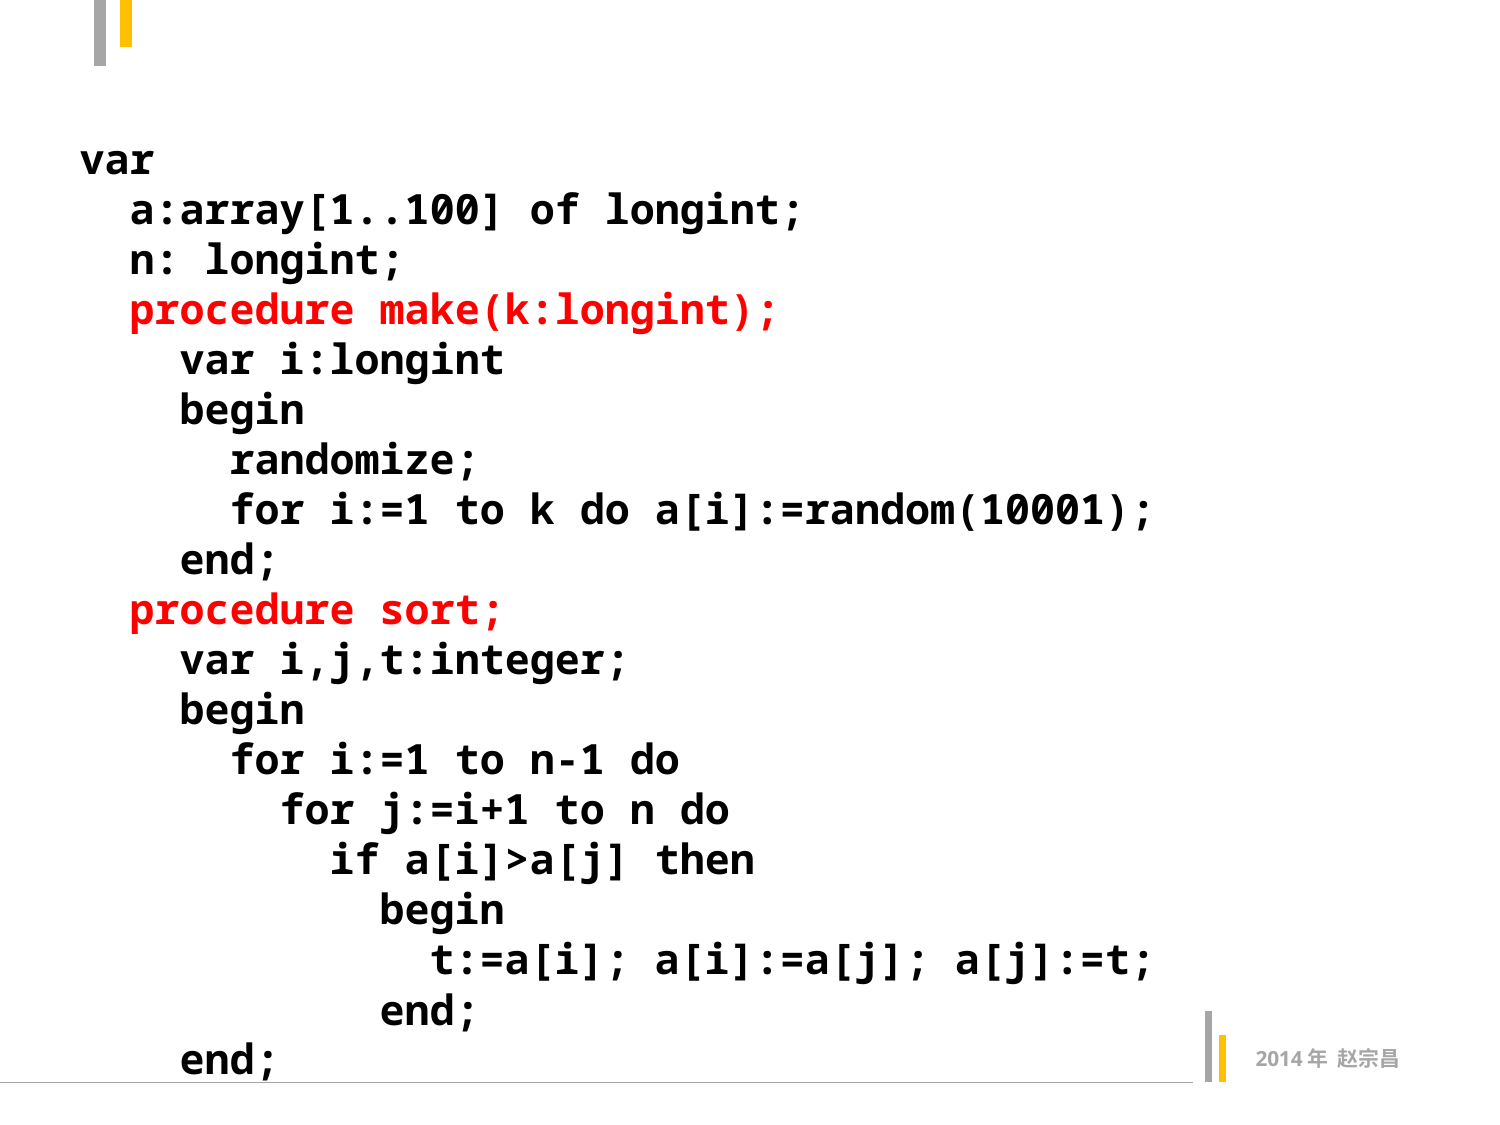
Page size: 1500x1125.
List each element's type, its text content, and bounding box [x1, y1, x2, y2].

text_box var a:array[1..100] of longint; n: longint; procedure make(k:longint); var i:longint begin randomize; for i:=1 to k do a[i]:=random(10001); end; procedure sort; var i,j,t:integer; begin for i:=1 to n-1 do for j:=i+1 to n do if a[i]>a[j] then begin t:=a[i]; a[i]:=a[j]; a[j]:=t; end; end; [64, 125, 1258, 1091]
